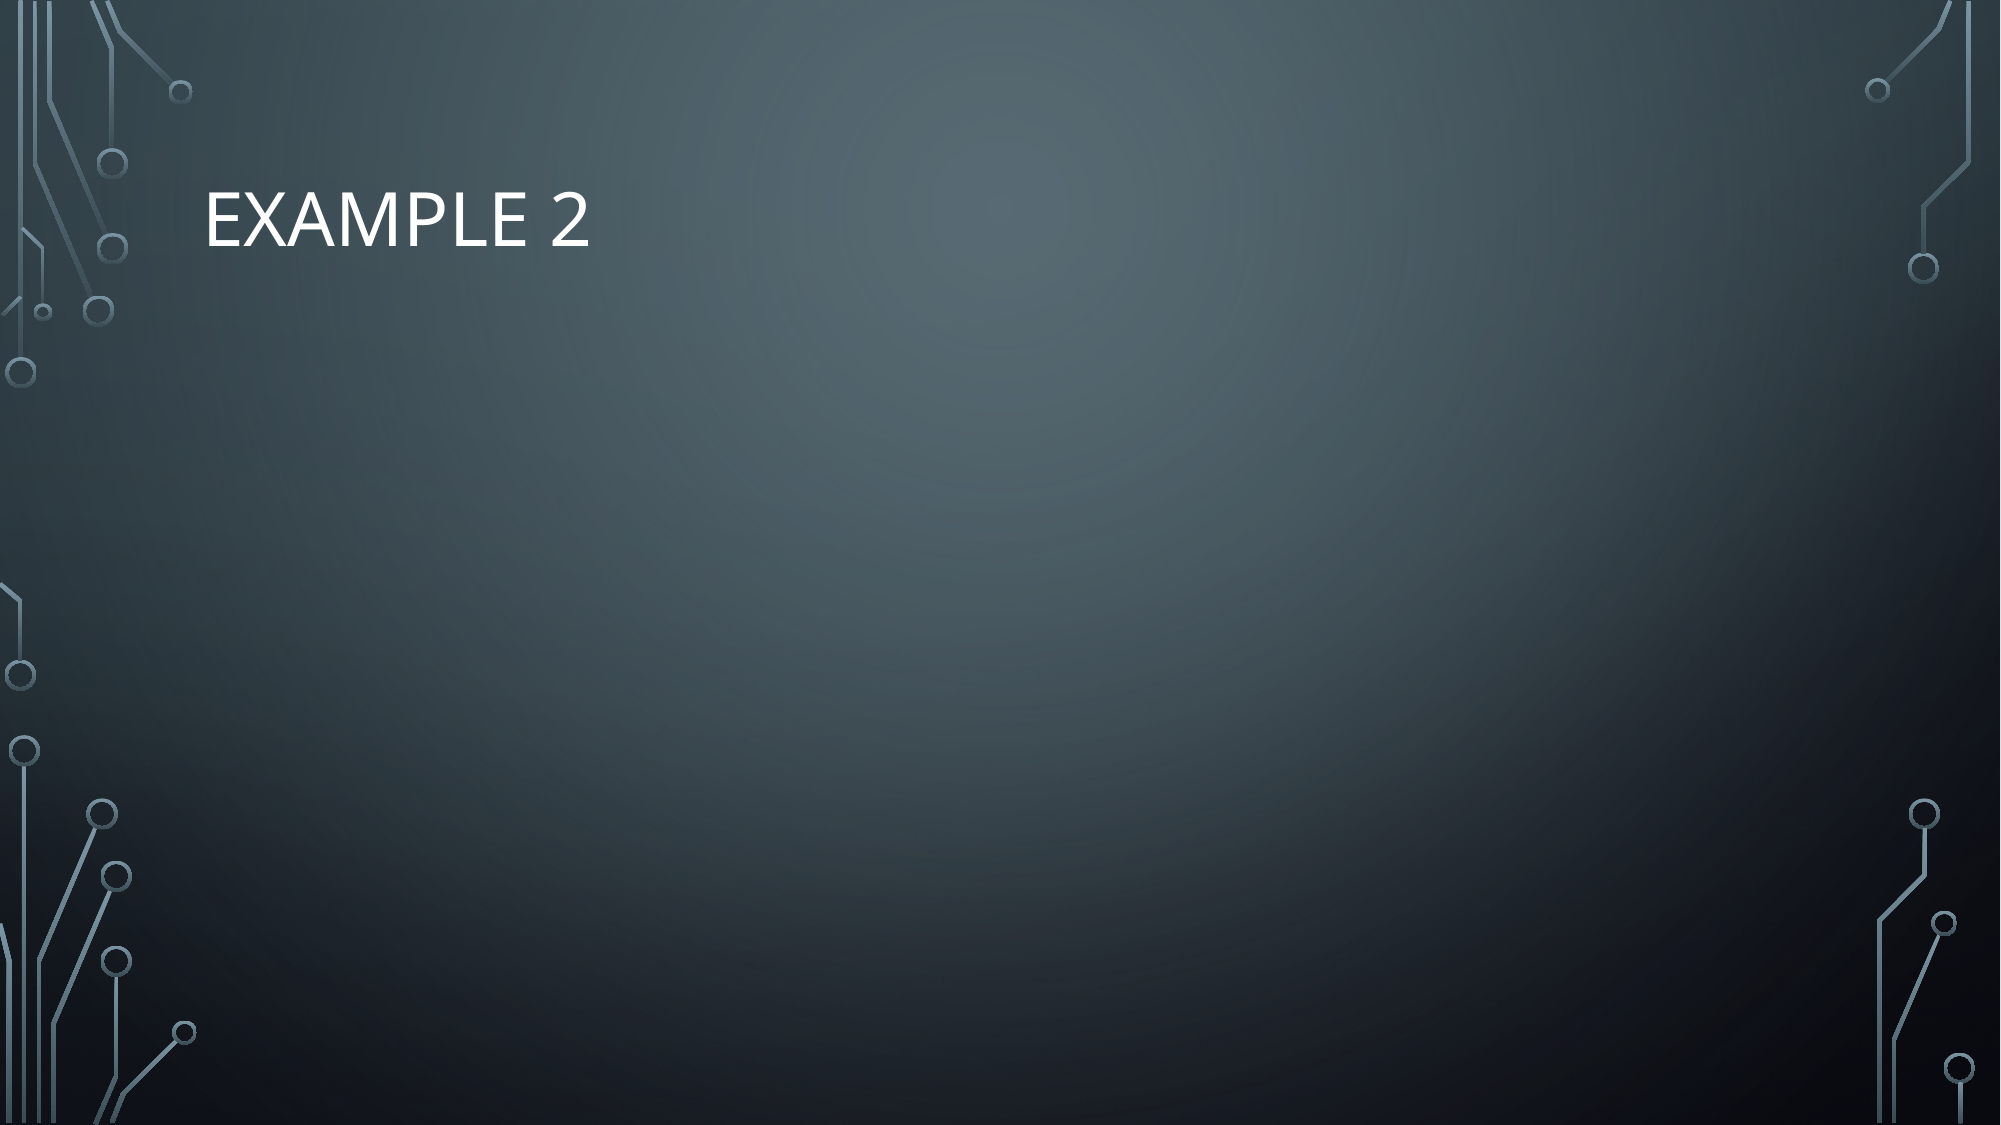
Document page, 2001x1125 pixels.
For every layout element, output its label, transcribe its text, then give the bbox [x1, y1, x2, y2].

title Example 2 [187, 101, 1813, 344]
